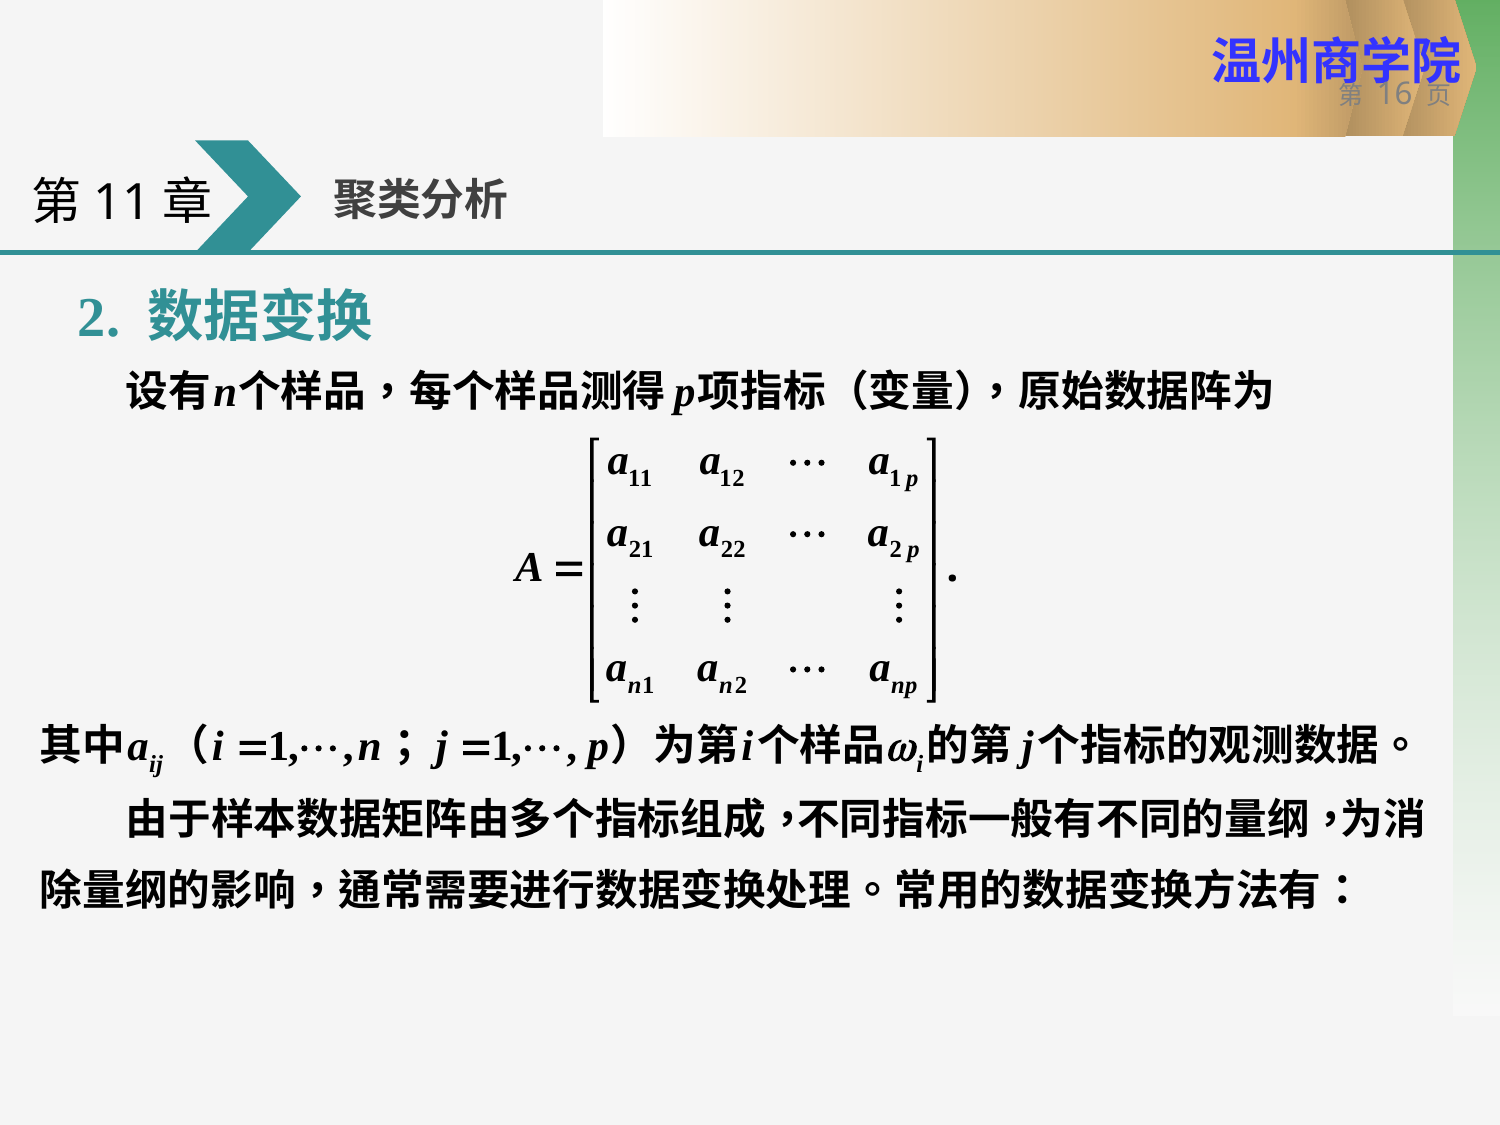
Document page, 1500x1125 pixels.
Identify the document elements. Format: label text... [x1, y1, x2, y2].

text_box 2. 数据变换 [63, 260, 1437, 356]
text_box 第11章 [16, 162, 228, 238]
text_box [39, 355, 1424, 950]
text_box 聚类分析 [318, 163, 1025, 231]
text_box [193, 138, 303, 251]
